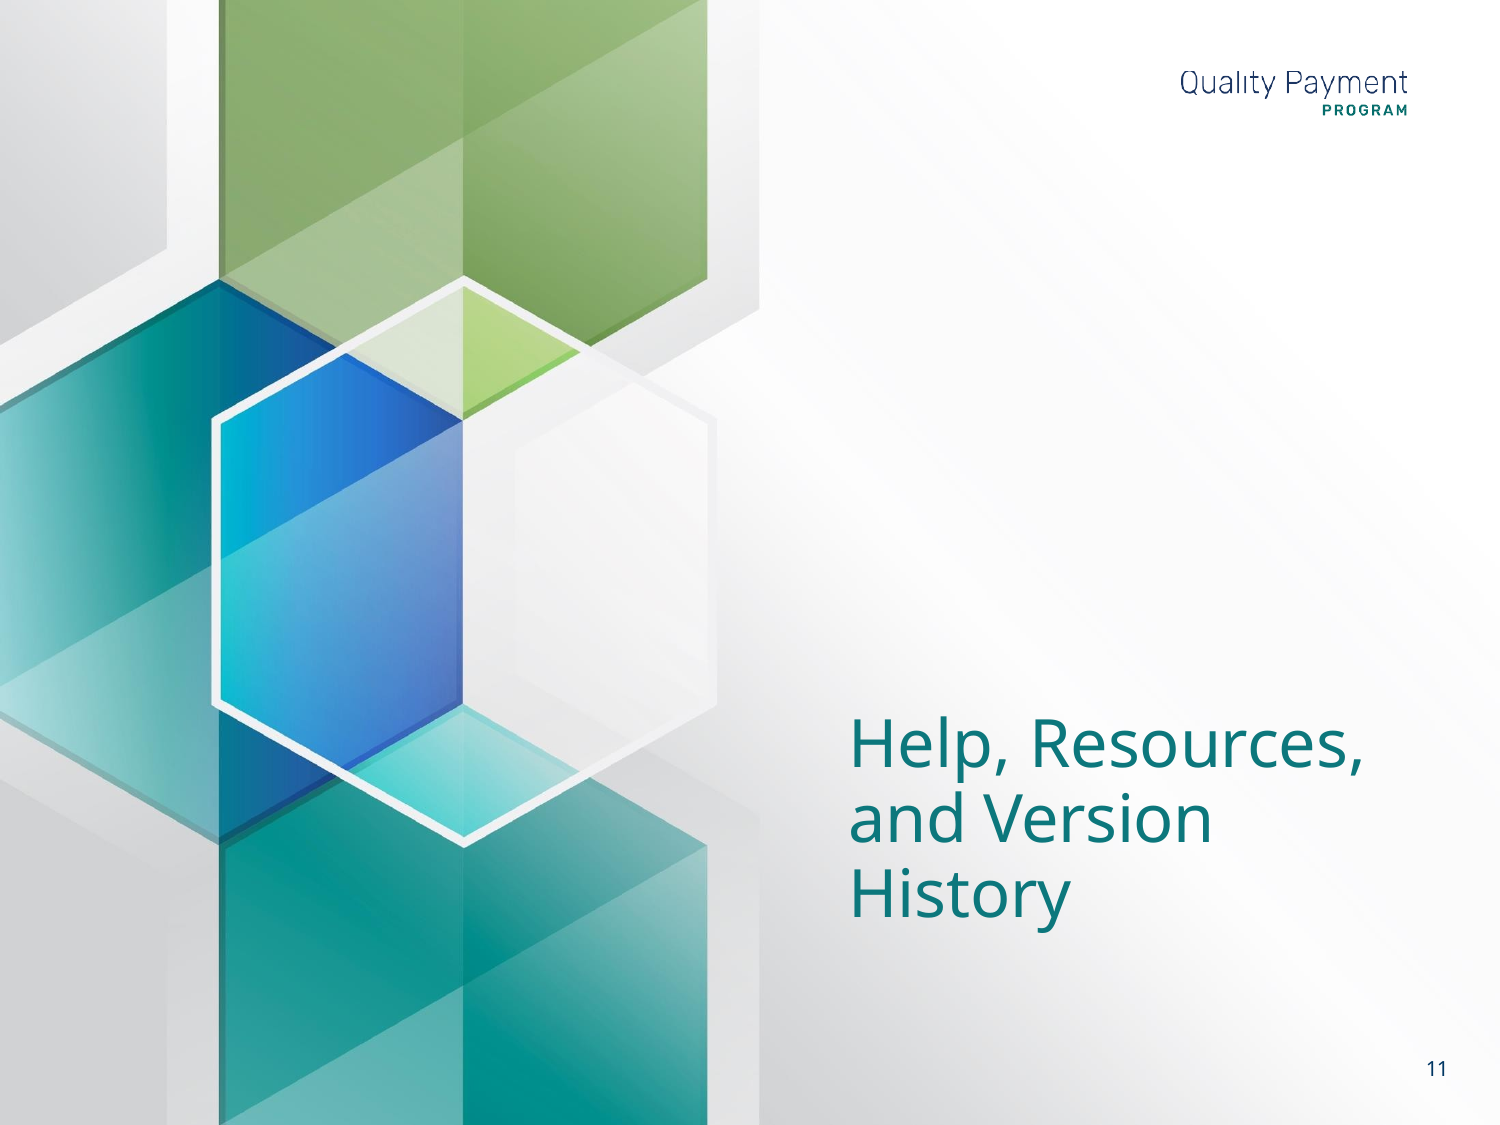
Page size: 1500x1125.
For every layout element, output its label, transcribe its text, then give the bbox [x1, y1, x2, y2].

slide_number 11 [1419, 1062, 1449, 1125]
title Help, Resources, and Version History [846, 697, 1411, 931]
picture [0, 0, 1500, 1125]
